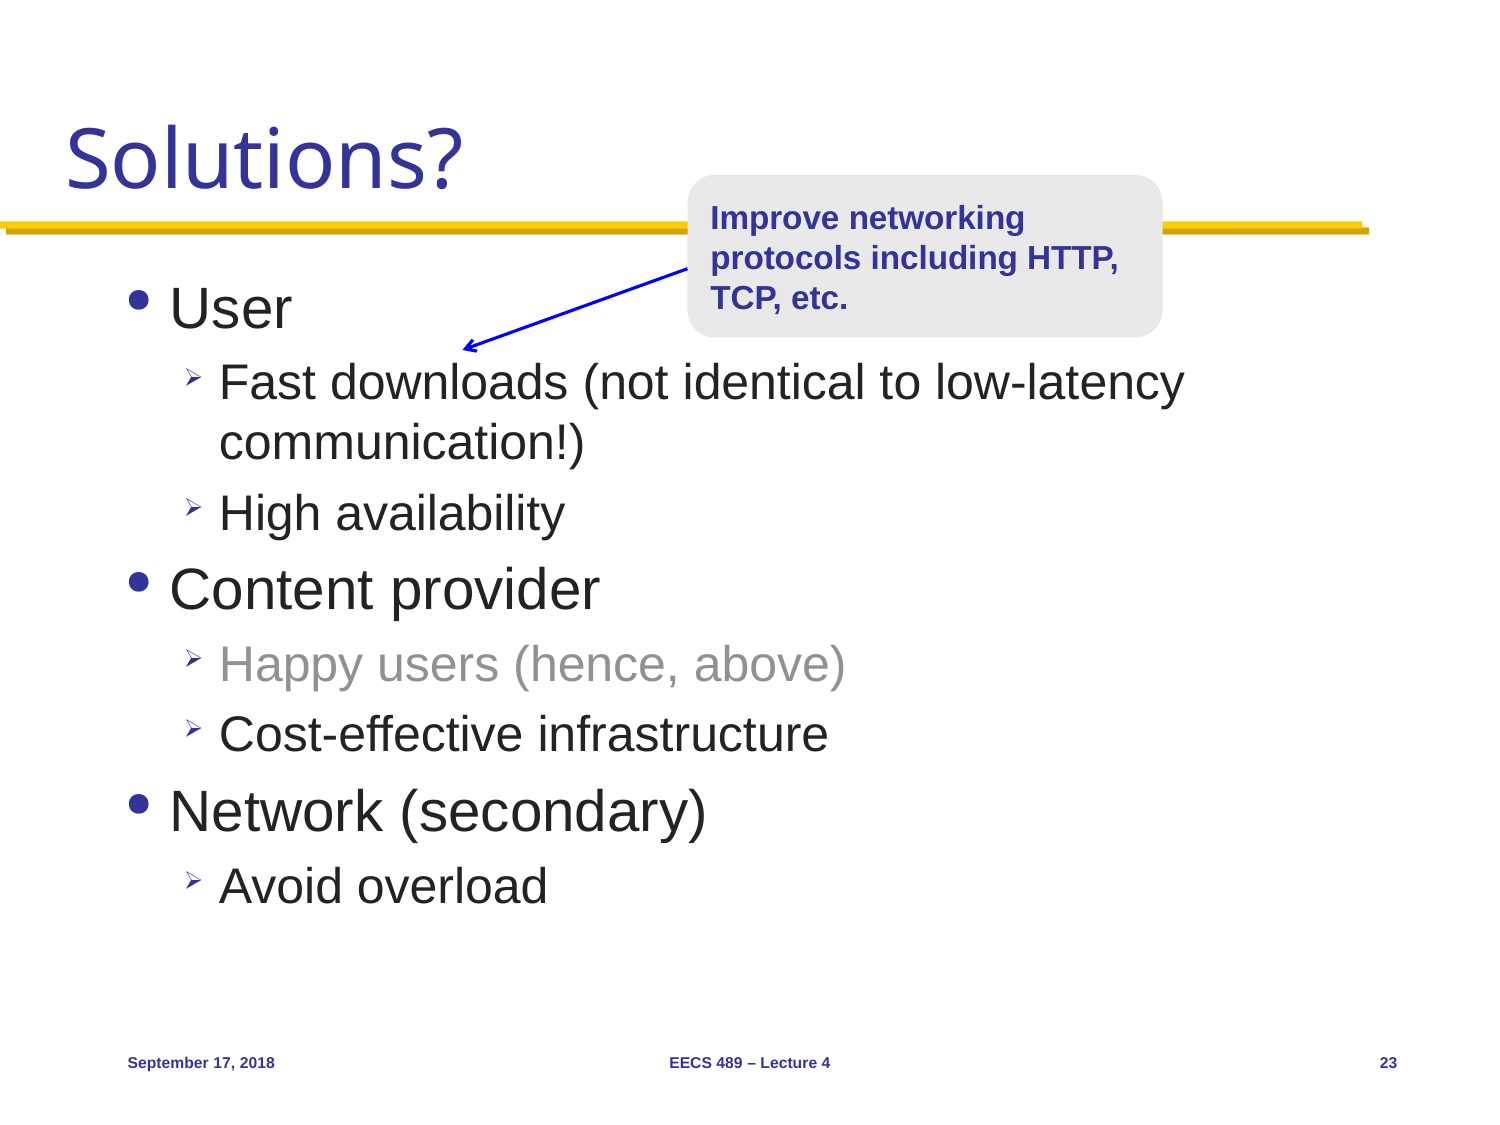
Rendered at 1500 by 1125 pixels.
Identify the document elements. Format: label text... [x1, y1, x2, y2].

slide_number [112, 1024, 426, 1101]
title Solutions? [49, 24, 1451, 213]
list User Fast downloads (not identical to low-latency communication!) High availability Content provider Happy users (hence, above) Cost-effective infrastructure Network (secondary) Avoid overload [112, 262, 1413, 988]
text_box Improve networking protocols including HTTP, TCP, etc. [687, 174, 1163, 338]
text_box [462, 268, 688, 351]
slide_number 23 [1312, 1024, 1413, 1101]
footer EECS 489 – Lecture 4 [512, 1024, 988, 1101]
